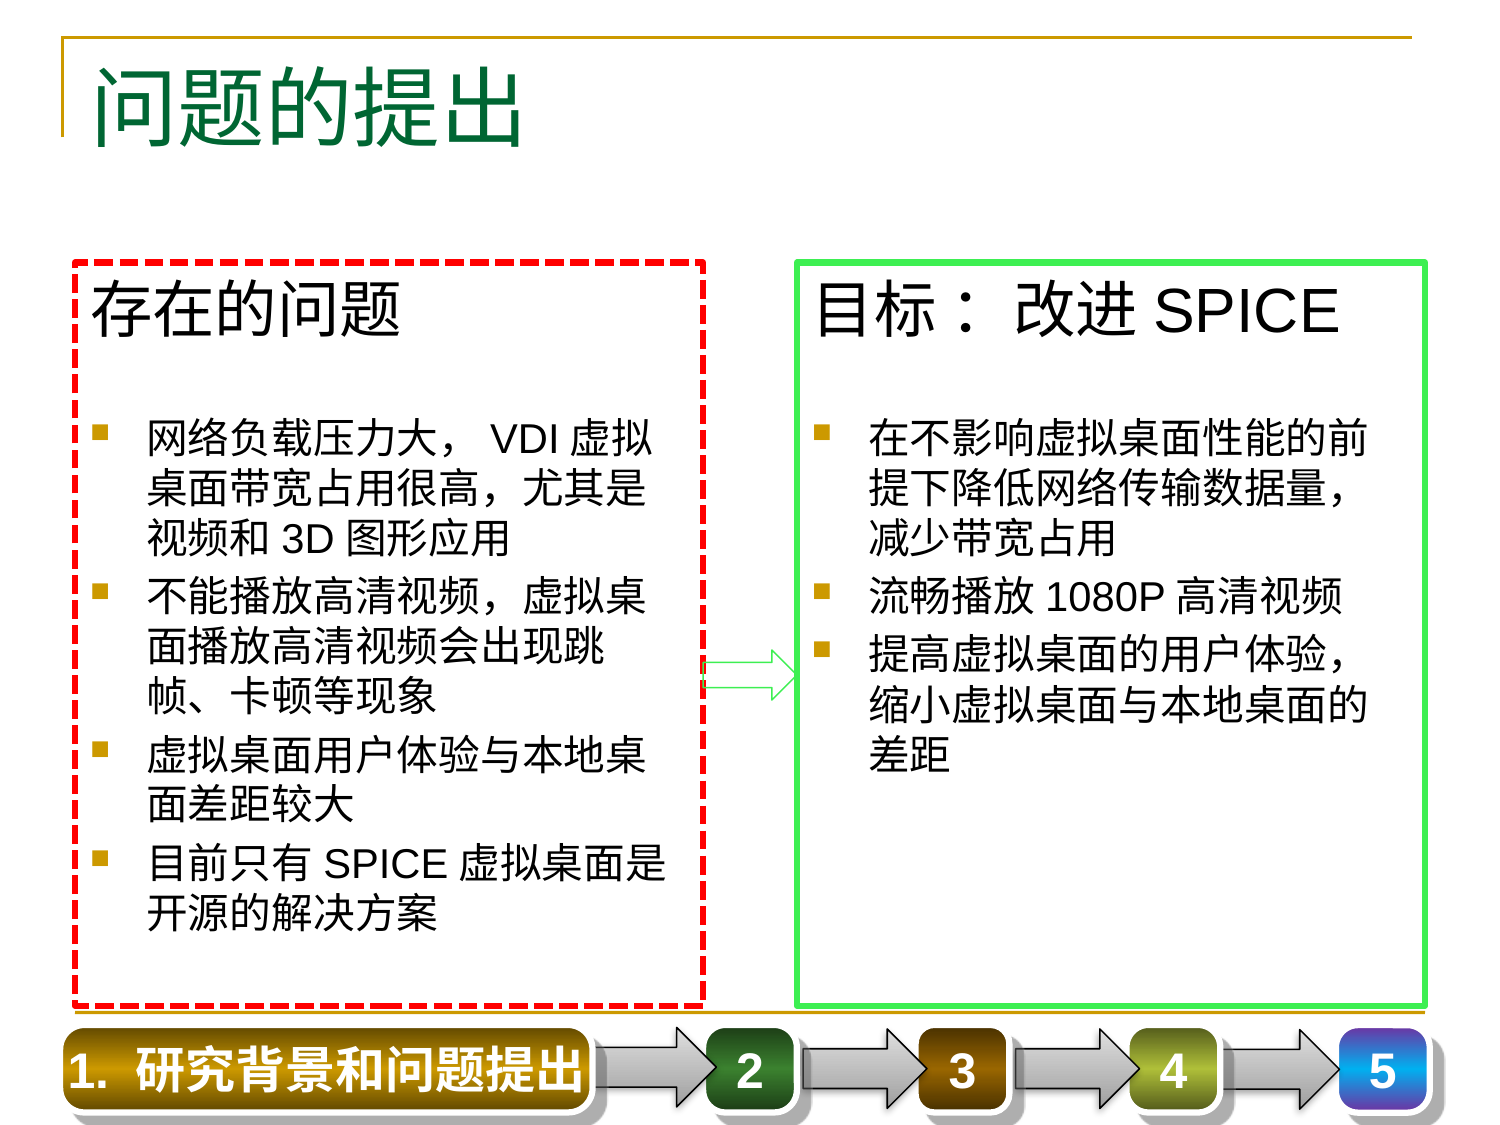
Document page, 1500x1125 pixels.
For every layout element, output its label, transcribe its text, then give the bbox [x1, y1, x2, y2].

text_box 5 [1335, 1025, 1430, 1113]
text_box 1. 研究背景和问题提出 [60, 1024, 593, 1113]
text_box [807, 1028, 928, 1110]
title 问题的提出 [75, 45, 1425, 233]
text_box [1231, 1028, 1341, 1110]
text_box [703, 650, 797, 701]
text_box 3 [915, 1024, 1010, 1113]
list 存在的问题 网络负载压力大，VDI虚拟桌面带宽占用很高，尤其是视频和3D图形应用 不能播放高清视频，虚拟桌面播放高清视频会出现跳帧、卡顿等现象 虚拟桌面用户体验与本地桌面差距较大 目前只有SPICE虚拟桌面是开源的解决方案 [75, 262, 704, 1006]
text_box [602, 1026, 717, 1108]
list 目标 ：改进SPICE 在不影响虚拟桌面性能的前提下降低网络传输数据量，减少带宽占用 流畅播放1080P高清视频 提高虚拟桌面的用户体验，缩小虚拟桌面与本地桌面的差距 [796, 262, 1425, 1006]
text_box 2 [703, 1024, 797, 1113]
text_box [1022, 1028, 1141, 1110]
text_box 4 [1126, 1024, 1221, 1113]
